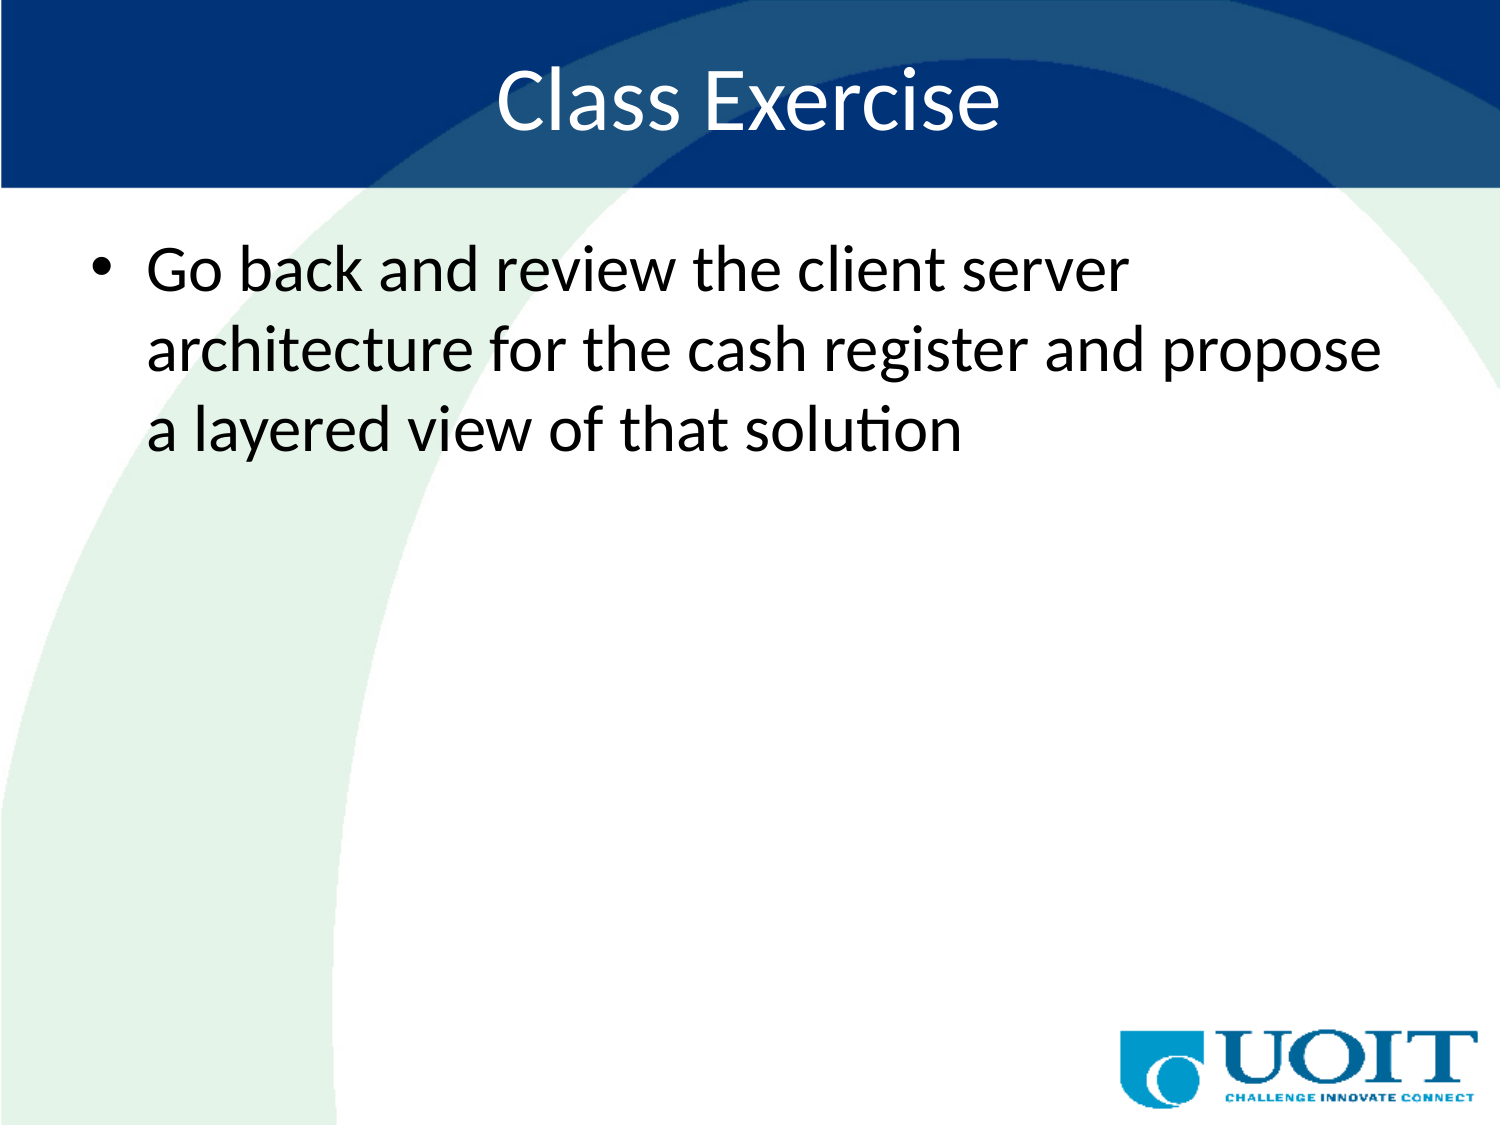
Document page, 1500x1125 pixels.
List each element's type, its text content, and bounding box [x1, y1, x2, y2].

list Go back and review the client server architecture for the cash register and propose a layered view of that solution [75, 217, 1425, 588]
title Class Exercise [75, 0, 1425, 188]
picture [0, 0, 1500, 1125]
